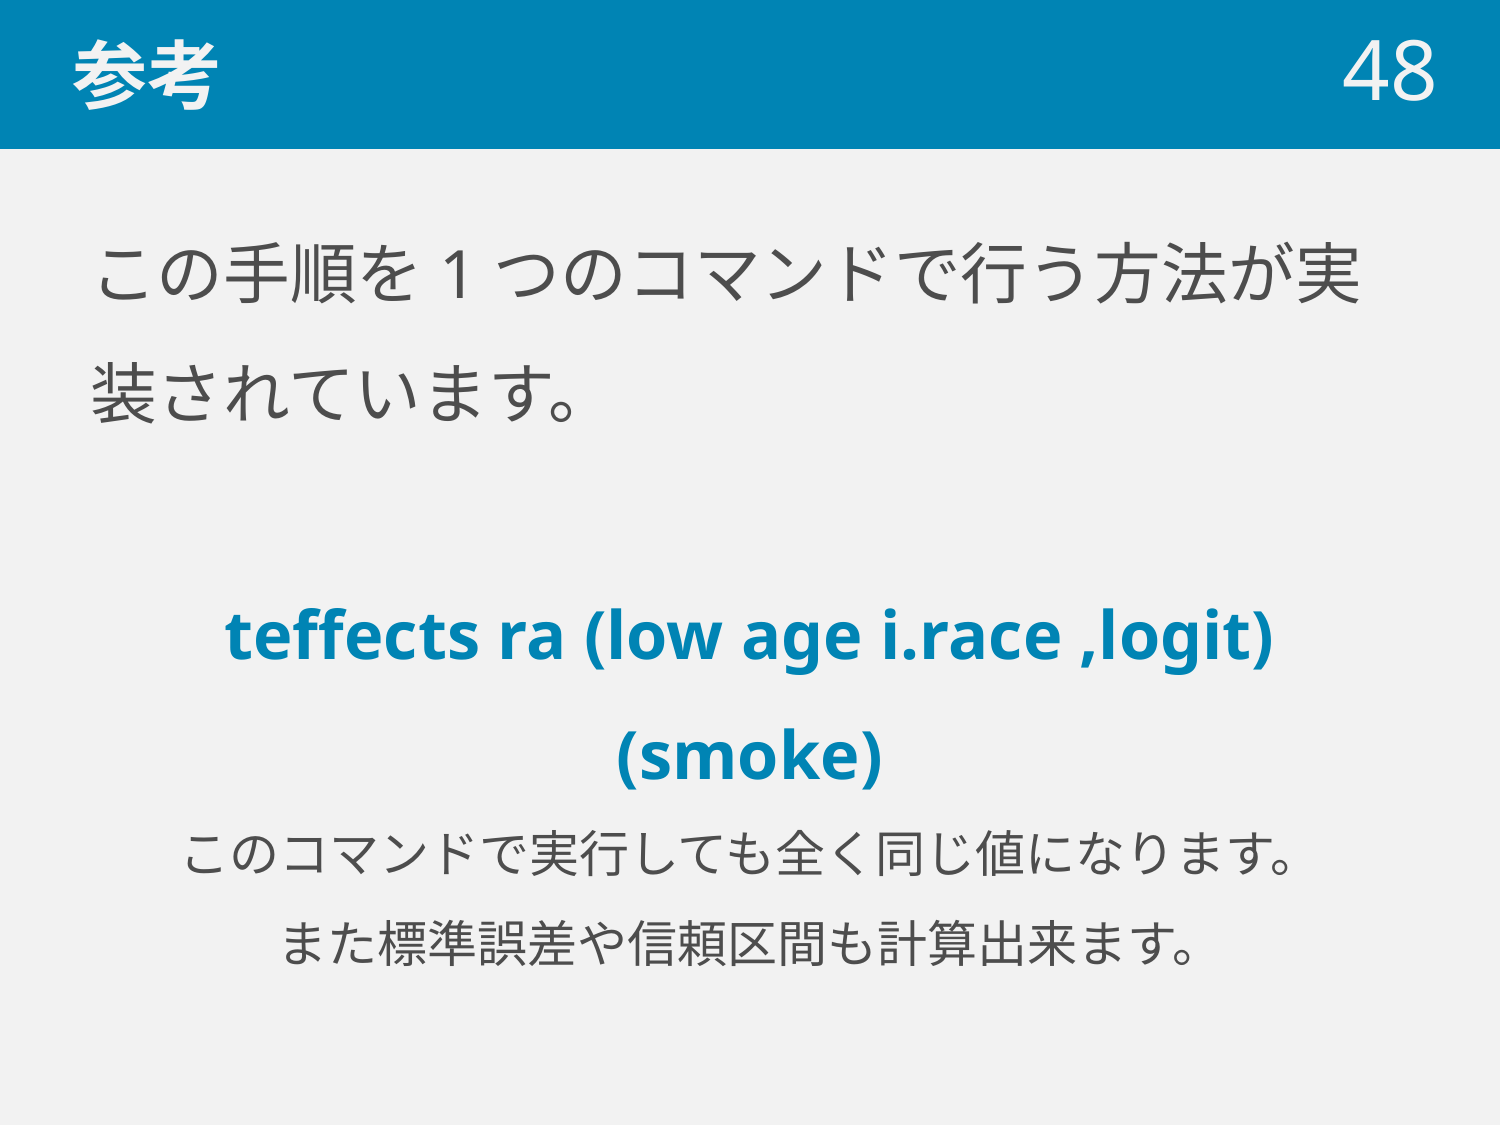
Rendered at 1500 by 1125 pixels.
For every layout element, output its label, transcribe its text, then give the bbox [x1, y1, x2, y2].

title 参考 [0, 0, 1500, 149]
list この手順を1つのコマンドで行う方法が実装されています。 teffects ra (low age i.race ,logit) (smoke) このコマンドで実行しても全く同じ値になります。 また標準誤差や信頼区間も計算出来ます。 [75, 184, 1425, 1005]
slide_number 48 [1162, 26, 1454, 121]
